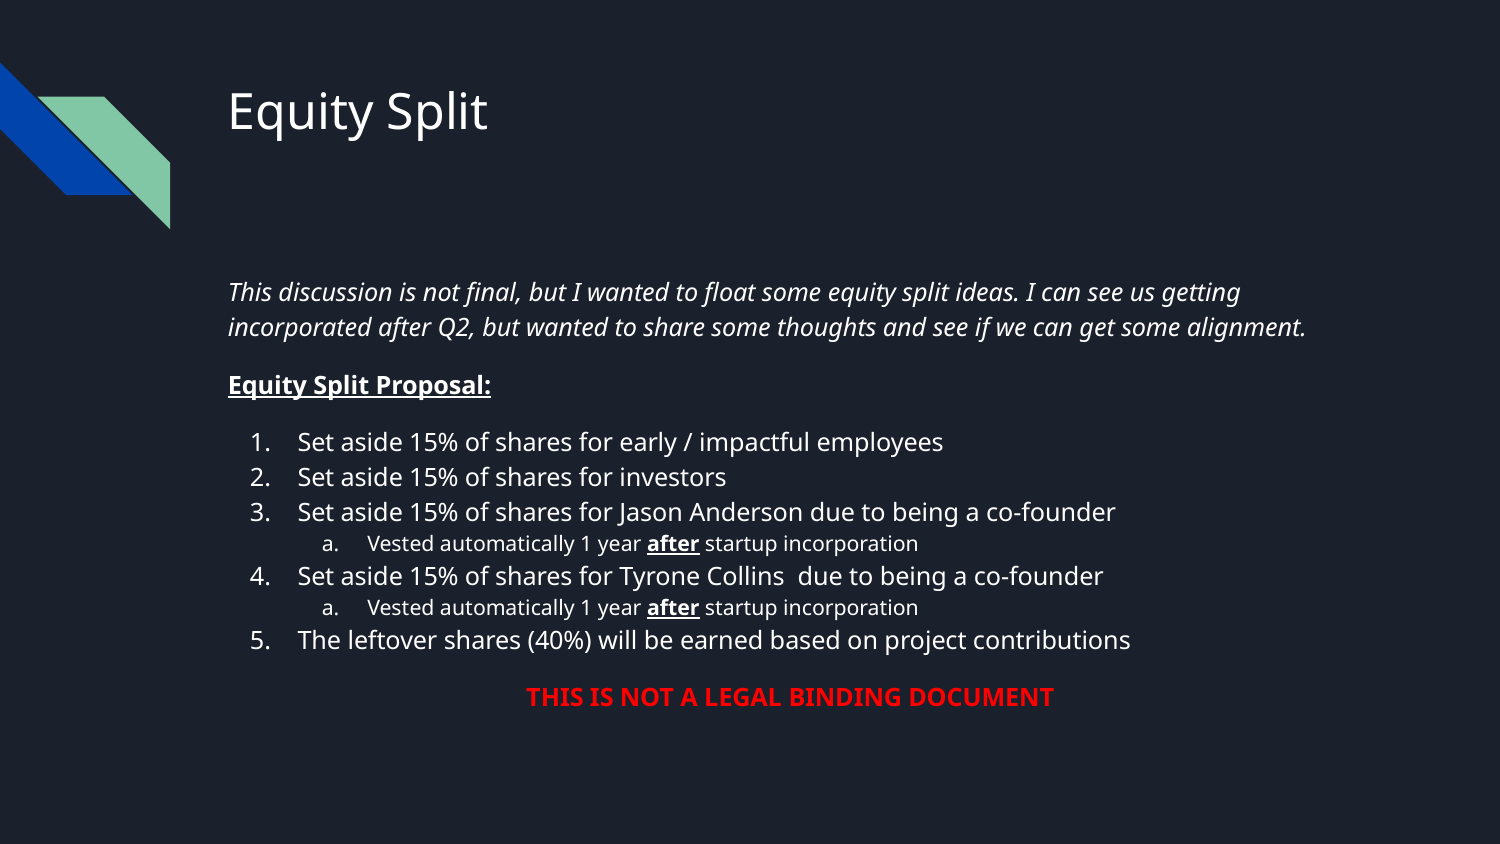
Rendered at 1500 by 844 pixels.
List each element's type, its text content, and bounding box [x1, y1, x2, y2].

list This discussion is not final, but I wanted to float some equity split ideas. I can see us getting incorporated after Q2, but wanted to share some thoughts and see if we can get some alignment. Equity Split Proposal: Set aside 15% of shares for early / impactful employees Set aside 15% of shares for investors Set aside 15% of shares for Jason Anderson due to being a co-founder Vested automatically 1 year after startup incorporation Set aside 15% of shares for Tyrone Collins due to being a co-founder Vested automatically 1 year after startup incorporation The leftover shares (40%) will be earned based on project contributions THIS IS NOT A LEGAL BINDING DOCUMENT [212, 257, 1368, 735]
title Equity Split [212, 64, 1368, 215]
